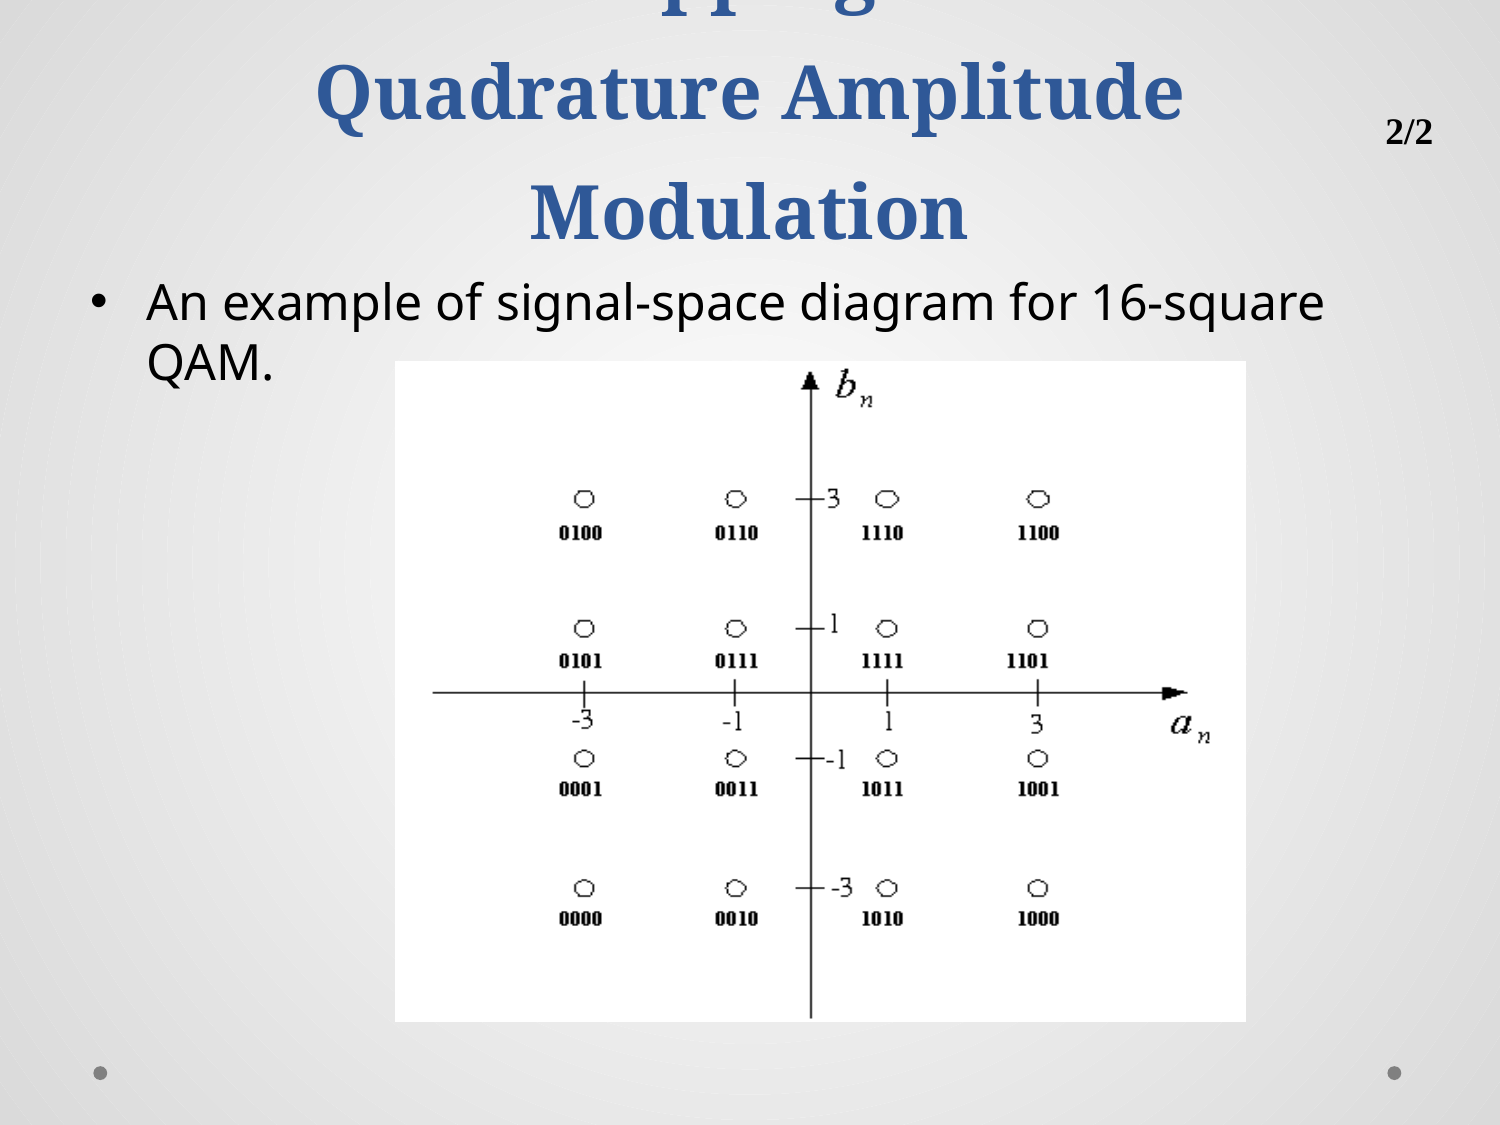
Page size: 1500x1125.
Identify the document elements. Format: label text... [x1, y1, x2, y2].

picture [395, 361, 1246, 1022]
text_box 2/2 [1370, 99, 1449, 160]
title Mapping – Quadrature Amplitude Modulation [75, 0, 1425, 262]
list An example of signal-space diagram for 16-square QAM. [75, 262, 1425, 1005]
